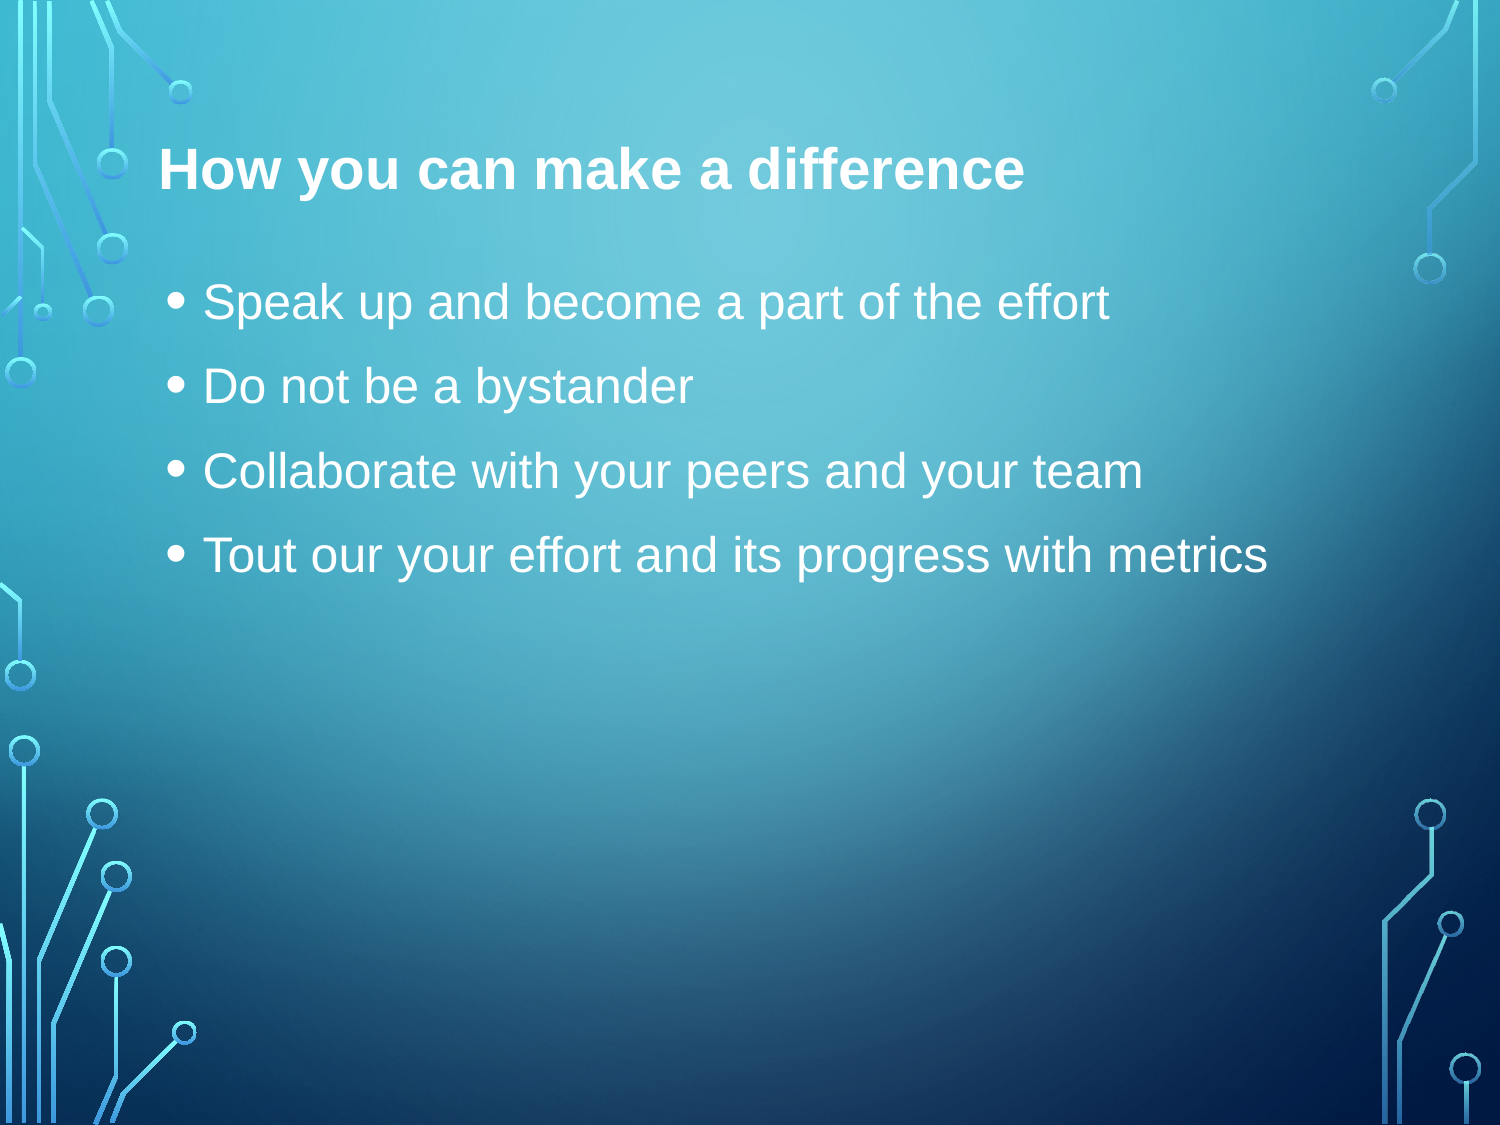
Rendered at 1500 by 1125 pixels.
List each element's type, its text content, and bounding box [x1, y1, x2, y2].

title How you can make a difference [143, 50, 1432, 293]
list Speak up and become a part of the effort Do not be a bystander Collaborate with your peers and your team Tout our your effort and its progress with metrics [150, 249, 1369, 831]
